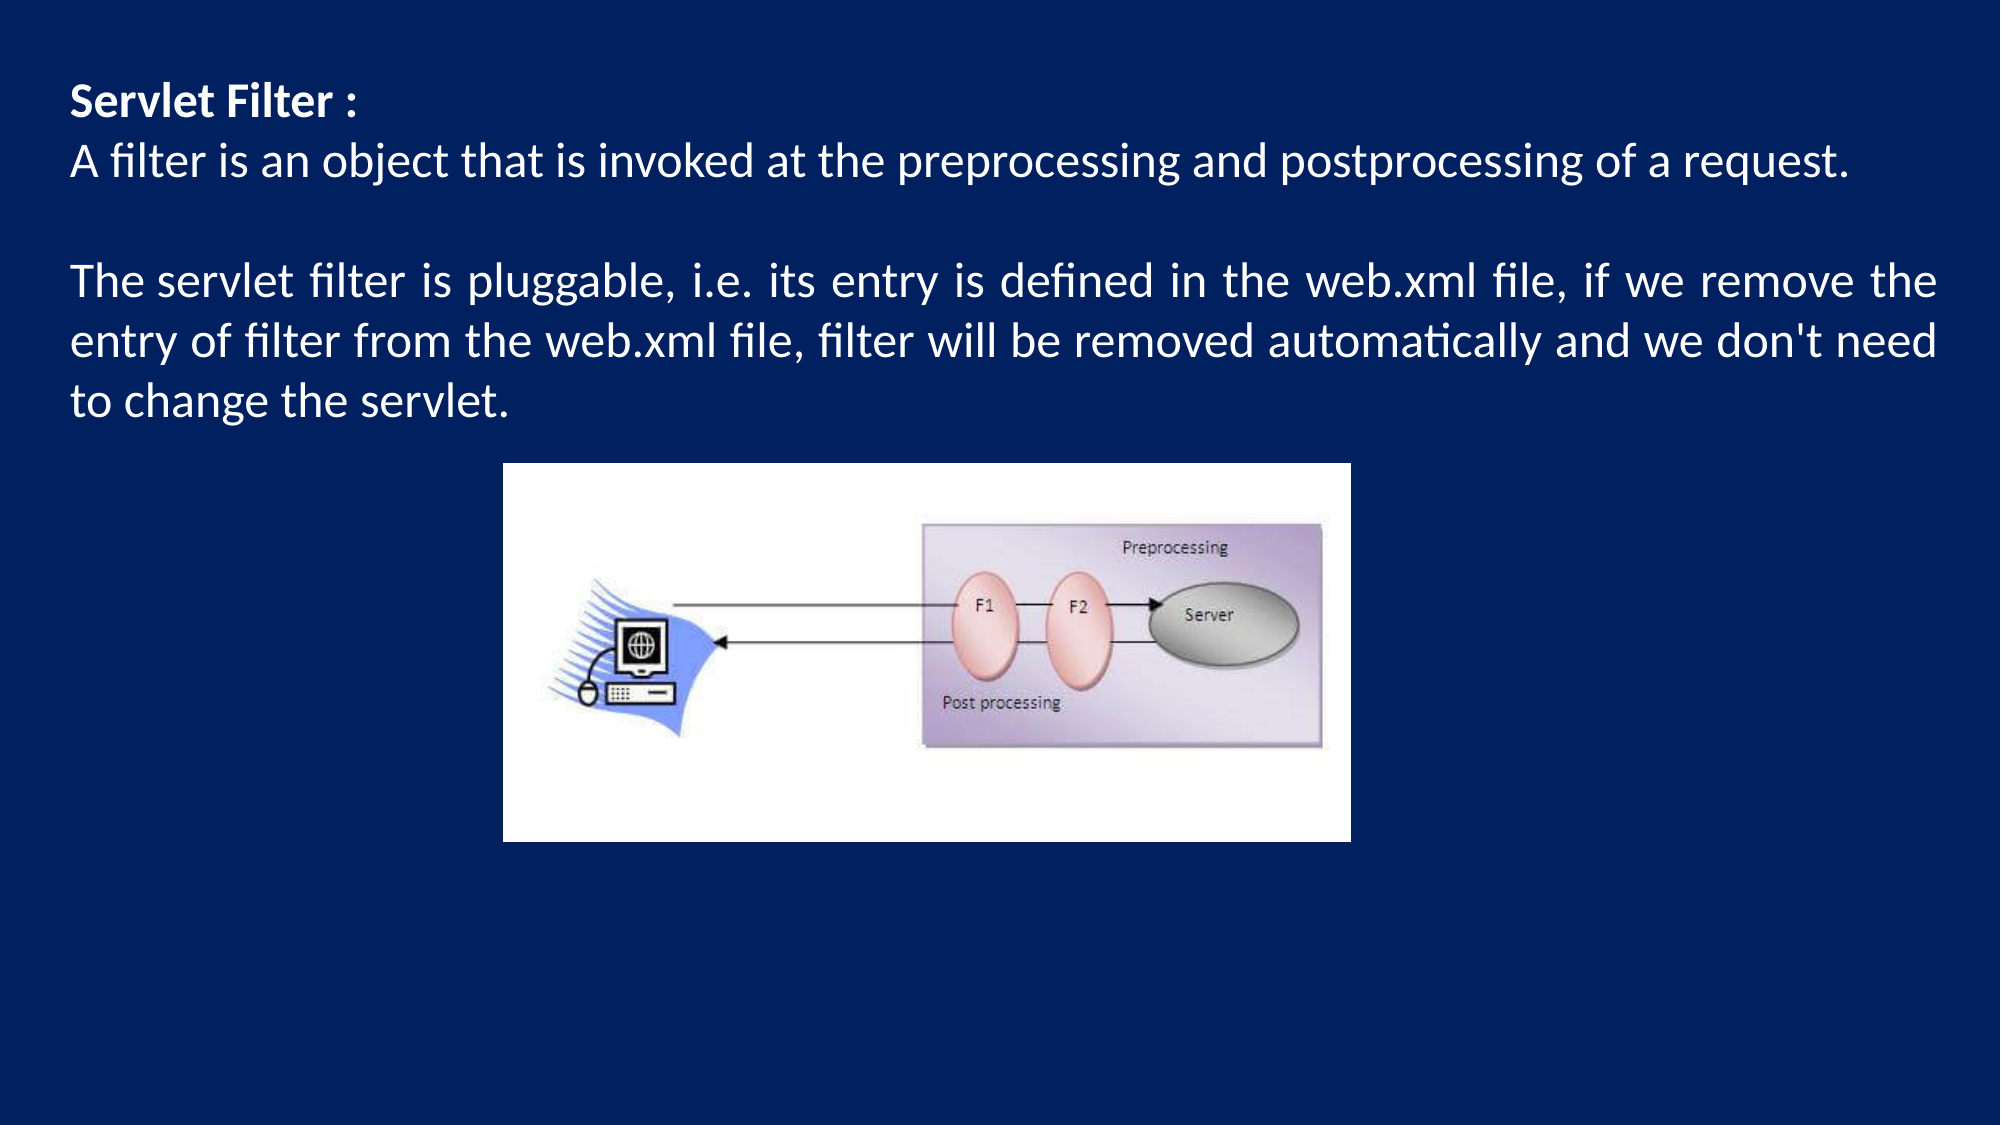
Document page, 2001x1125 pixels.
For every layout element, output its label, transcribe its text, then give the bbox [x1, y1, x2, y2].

text_box Servlet Filter : A filter is an object that is invoked at the preprocessing and postprocessing of a request. The servlet filter is pluggable, i.e. its entry is defined in the web.xml file, if we remove the entry of filter from the web.xml file, filter will be removed automatically and we don't need to change the servlet. [55, 60, 1953, 436]
picture [503, 463, 1351, 842]
